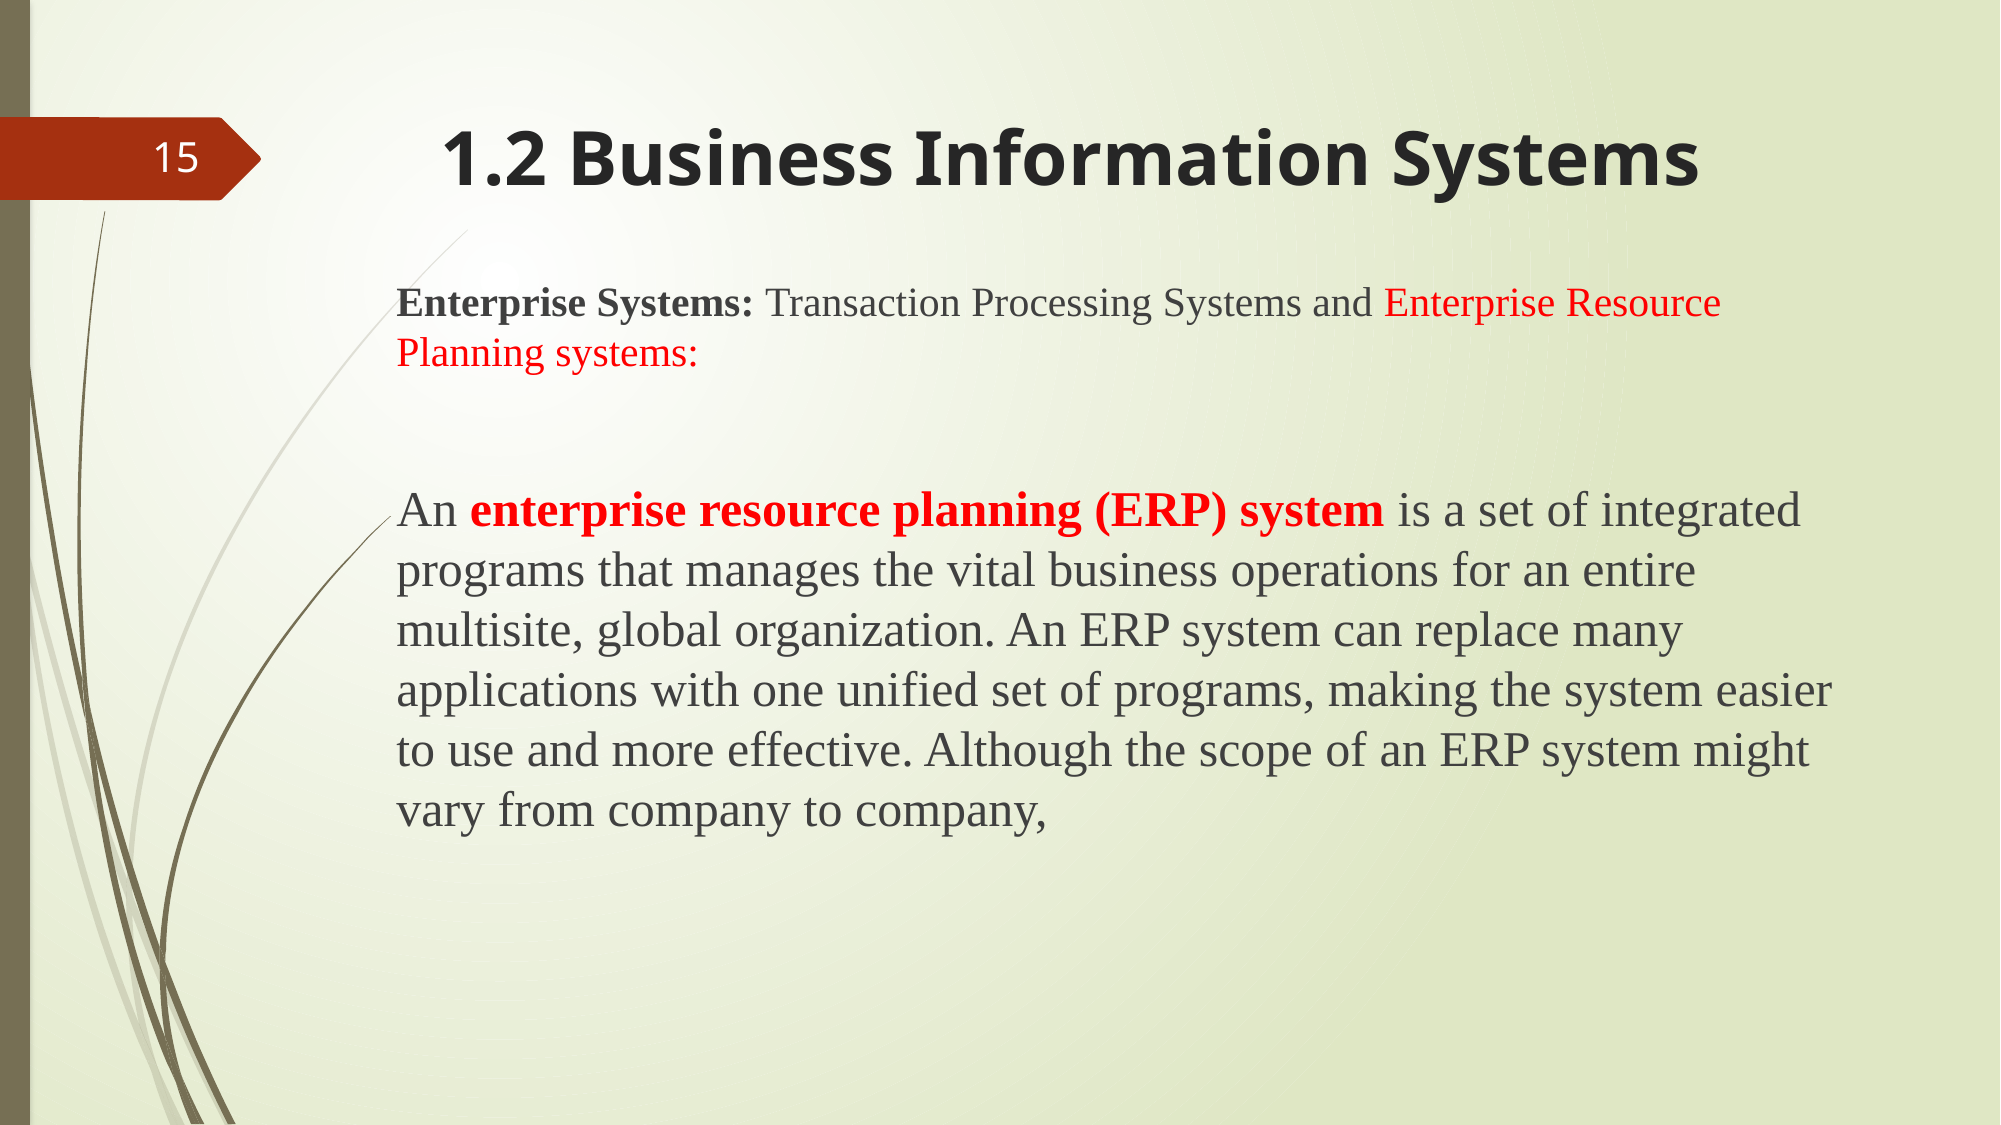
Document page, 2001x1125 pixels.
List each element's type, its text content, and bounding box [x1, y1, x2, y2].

list Enterprise Systems: Transaction Processing Systems and Enterprise Resource Planning systems: An enterprise resource planning (ERP) system is a set of integrated programs that manages the vital business operations for an entire multisite, global organization. An ERP system can replace many applications with one unified set of programs, making the system easier to use and more effective. Although the scope of an ERP system might vary from company to company, [381, 266, 1888, 1072]
slide_number 15 [87, 129, 216, 190]
title 1.2 Business Information Systems [425, 102, 1888, 266]
